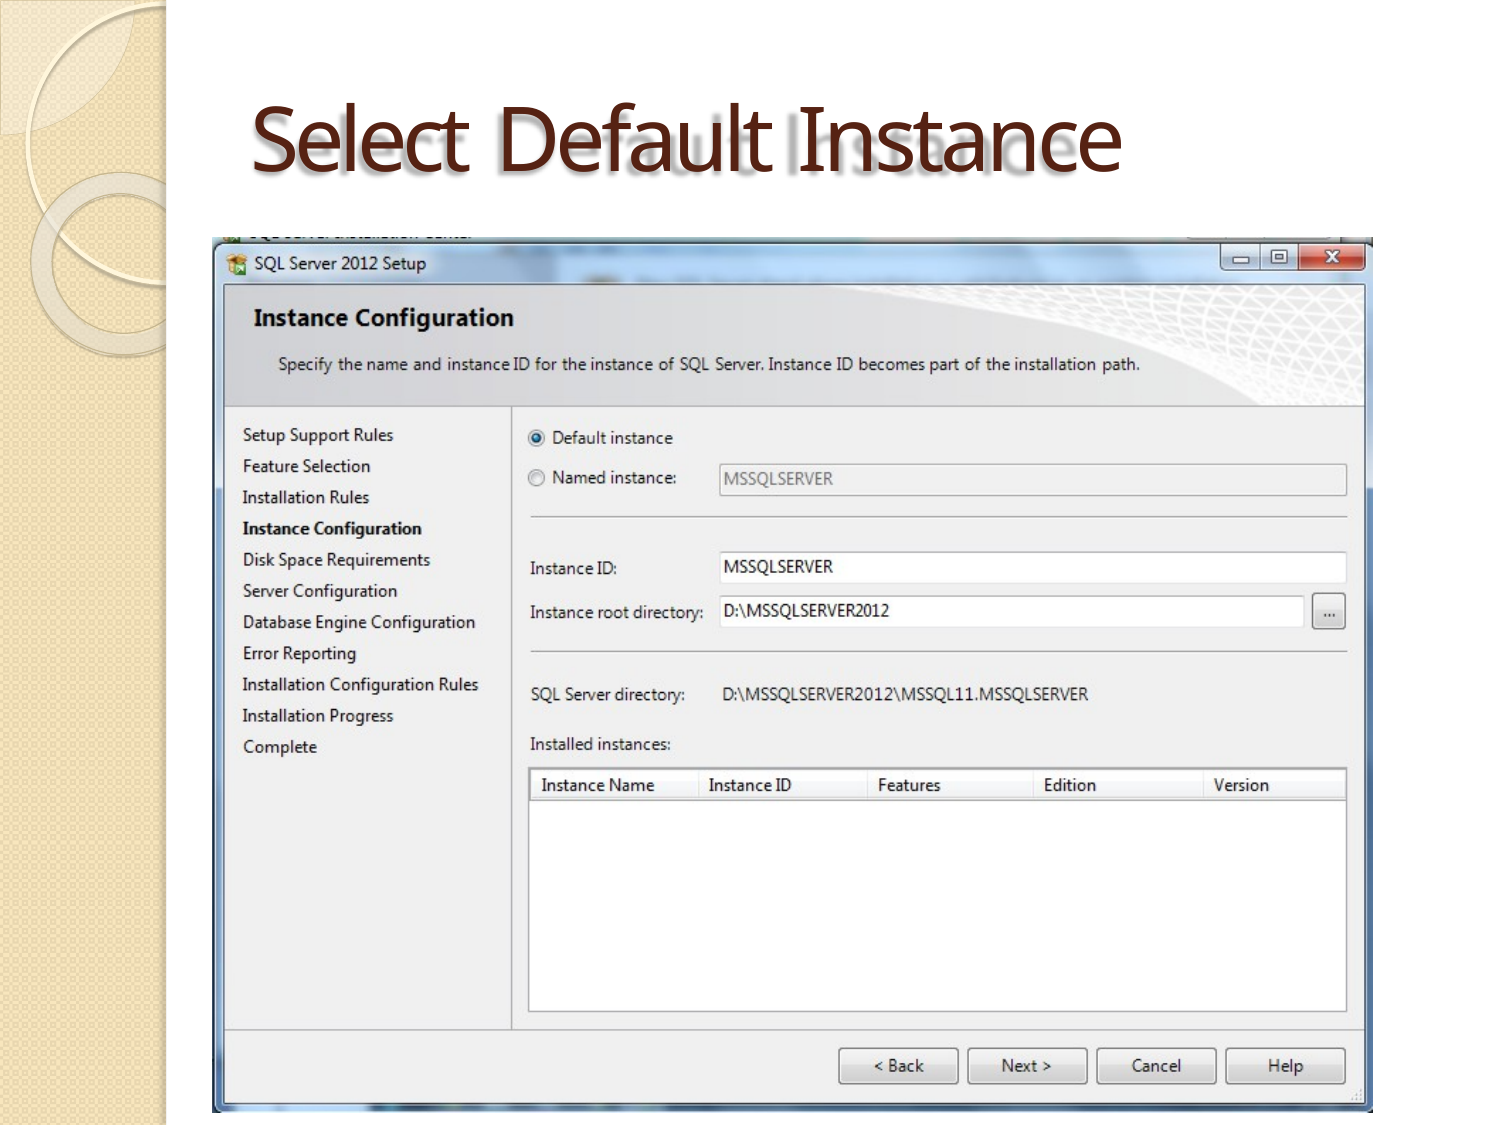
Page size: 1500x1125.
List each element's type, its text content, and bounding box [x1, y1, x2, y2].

title Select Default Instance [248, 64, 1443, 270]
picture [0, 0, 166, 1125]
picture [212, 237, 1373, 1113]
picture [190, 55, 1139, 203]
